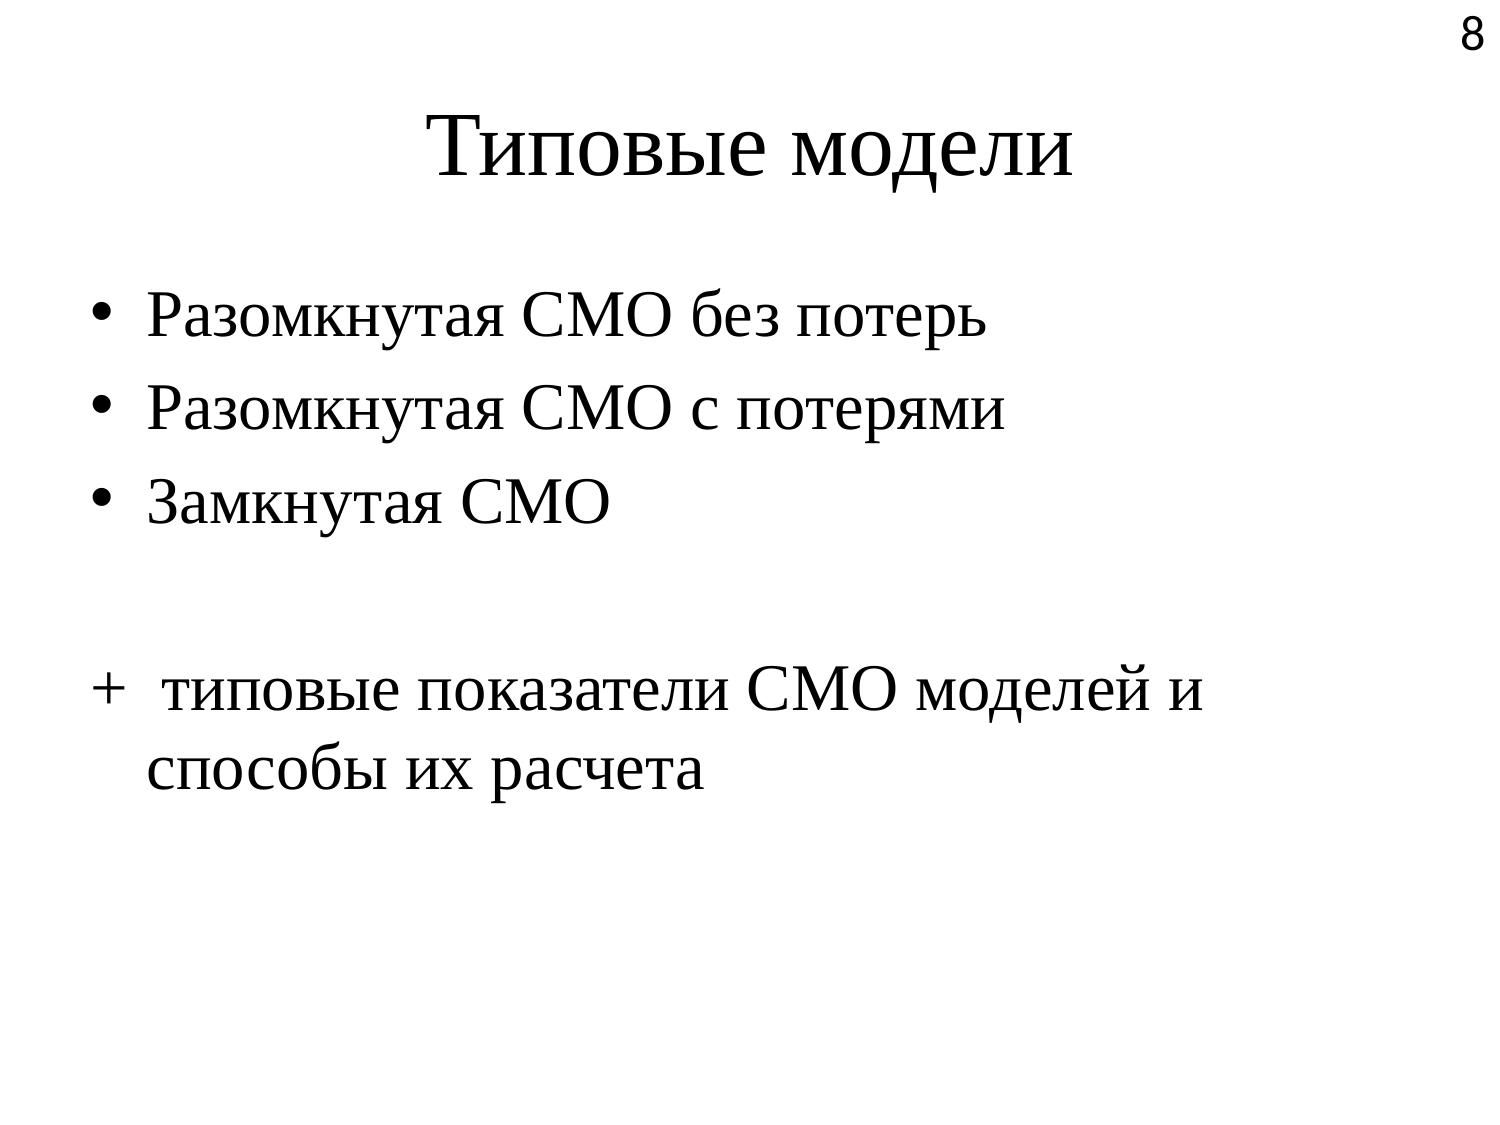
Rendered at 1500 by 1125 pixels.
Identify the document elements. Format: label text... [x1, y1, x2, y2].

list Разомкнутая СМО без потерь Разомкнутая СМО с потерями Замкнутая СМО + типовые показатели СМО моделей и способы их расчета [74, 262, 1426, 1091]
text_box 8 [1149, 0, 1500, 60]
title Типовые модели [74, 44, 1426, 233]
